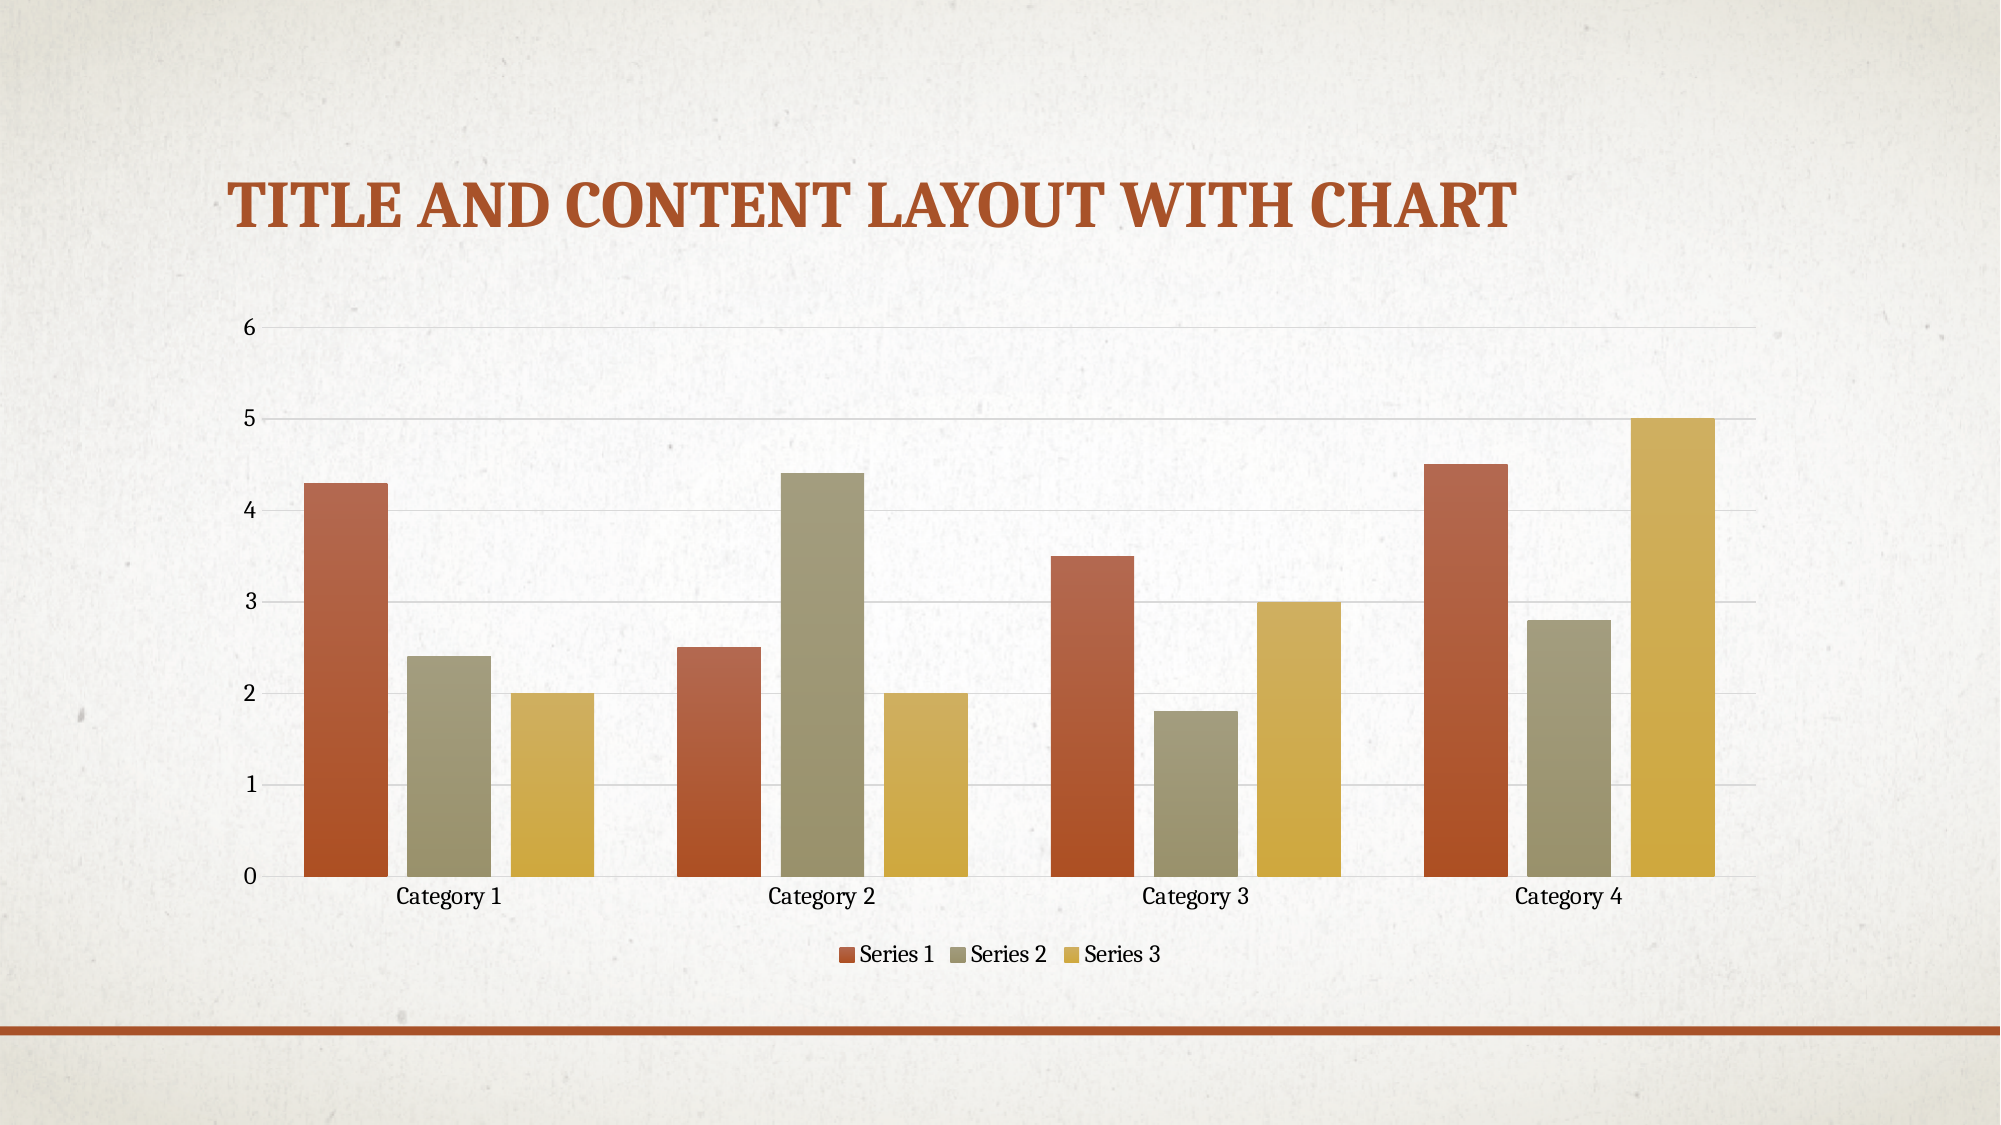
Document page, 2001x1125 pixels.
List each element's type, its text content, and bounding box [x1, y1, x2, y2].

title Title and content layout with chart [212, 62, 1788, 250]
picture [0, 0, 2001, 1125]
chart [212, 299, 1788, 975]
